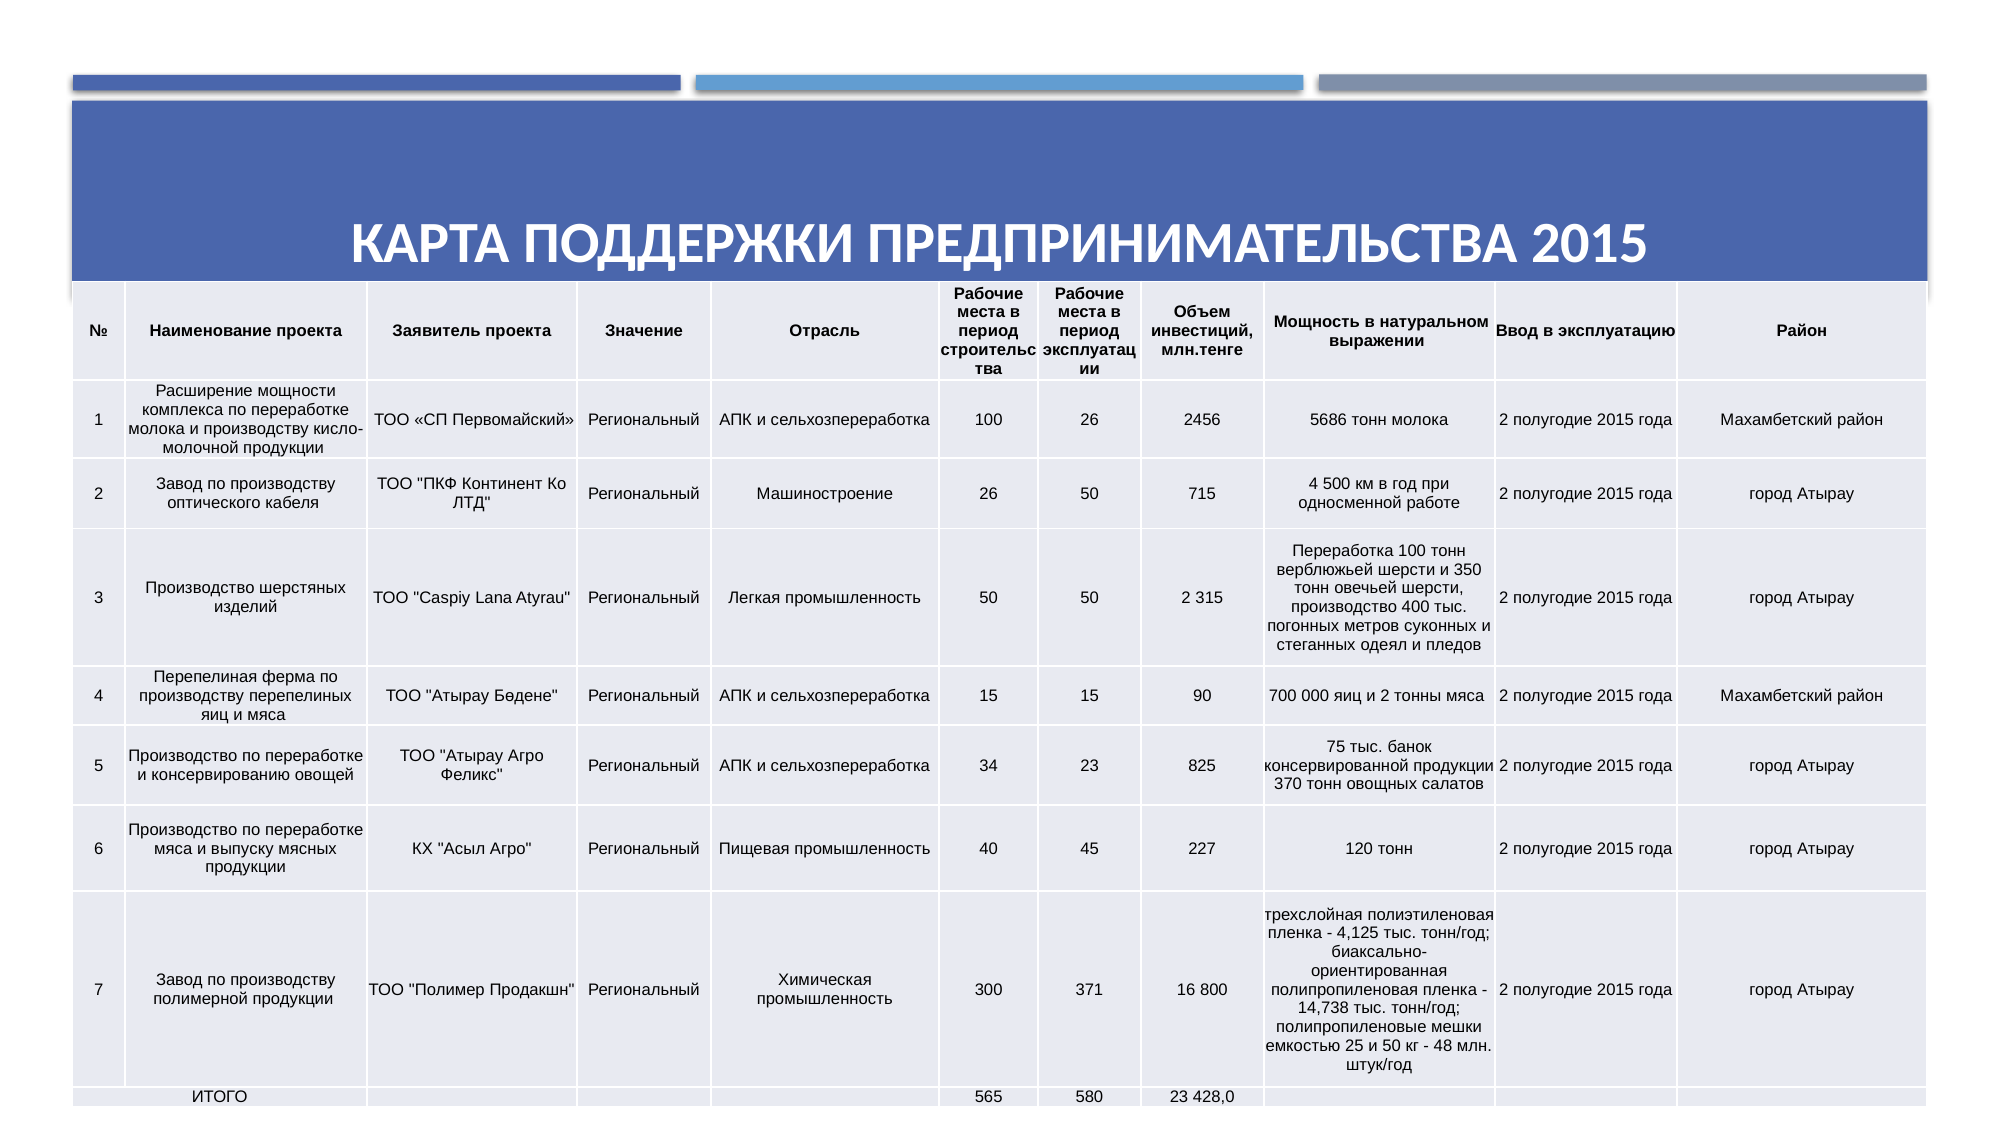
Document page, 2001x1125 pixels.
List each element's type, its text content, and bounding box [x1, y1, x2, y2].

table_cell Региональный [578, 806, 710, 890]
table_cell Региональный [578, 459, 710, 528]
table_cell 300 [940, 892, 1037, 1086]
table_cell [1678, 1088, 1926, 1106]
table_cell 50 [940, 529, 1037, 665]
table_cell ИТОГО [73, 1088, 366, 1106]
table_cell 100 [940, 381, 1037, 457]
table_cell город Атырау [1678, 892, 1926, 1086]
table_cell Производство по переработке мяса и выпуску мясных продукции [126, 806, 366, 890]
table_cell 2 [73, 459, 124, 528]
title Карта поддержки предпринимательства 2015 [95, 115, 1905, 281]
table_cell 4 [73, 667, 124, 724]
table_cell 15 [940, 667, 1037, 724]
table_cell ТОО "Полимер Продакшн" [368, 892, 576, 1086]
table_cell 700 000 яиц и 2 тонны мяса [1265, 667, 1494, 724]
table_cell ТОО "Атырау Агро Феликс" [368, 726, 576, 804]
table_cell 50 [1039, 459, 1140, 528]
table_cell 5686 тонн молока [1265, 381, 1494, 457]
table_header Заявитель проекта [368, 282, 576, 379]
table_cell 50 [1039, 529, 1140, 665]
table_cell 3 [73, 529, 124, 665]
table_cell 5 [73, 726, 124, 804]
table_cell ТОО "ПКФ Континент Ко ЛТД" [368, 459, 576, 528]
table_cell Региональный [578, 381, 710, 457]
table_cell Пищевая промышленность [712, 806, 938, 890]
table_cell 75 тыс. банок консервированной продукции 370 тонн овощных салатов [1265, 726, 1494, 804]
table_cell 2 полугодие 2015 года [1496, 529, 1676, 665]
table_cell 26 [1039, 381, 1140, 457]
table_cell Региональный [578, 726, 710, 804]
table_cell 2 полугодие 2015 года [1496, 892, 1676, 1086]
table_cell Региональный [578, 667, 710, 724]
table_cell ТОО «СП Первомайский» [368, 381, 576, 457]
table_cell Махамбетский район [1678, 667, 1926, 724]
table_cell 2456 [1142, 381, 1263, 457]
table_cell 23 [1039, 726, 1140, 804]
table_cell 16 800 [1142, 892, 1263, 1086]
table_cell Машиностроение [712, 459, 938, 528]
table_cell Производство по переработке и консервированию овощей [126, 726, 366, 804]
table_cell [1496, 1088, 1676, 1106]
table_cell 825 [1142, 726, 1263, 804]
table_cell трехслойная полиэтиленовая пленка - 4,125 тыс. тонн/год; биаксально-ориентированная полипропиленовая пленка - 14,738 тыс. тонн/год; полипропиленовые мешки емкостью 25 и 50 кг - 48 млн. штук/год [1265, 892, 1494, 1086]
table_header Рабочие места в период строительства [940, 282, 1037, 379]
table_cell Производство шерстяных изделий [126, 529, 366, 665]
table_cell 2 полугодие 2015 года [1496, 726, 1676, 804]
table_header № [73, 282, 124, 379]
table_cell город Атырау [1678, 806, 1926, 890]
table_cell ТОО "Атырау Бөдене" [368, 667, 576, 724]
table_cell Завод по производству полимерной продукции [126, 892, 366, 1086]
table_cell [1265, 1088, 1494, 1106]
table_cell 40 [940, 806, 1037, 890]
table_cell 34 [940, 726, 1037, 804]
table_cell 2 полугодие 2015 года [1496, 459, 1676, 528]
table_header Наименование проекта [126, 282, 366, 379]
table_cell Химическая промышленность [712, 892, 938, 1086]
table_cell 715 [1142, 459, 1263, 528]
table_cell Расширение мощности комплекса по переработке молока и производству кисло-молочной продукции [126, 381, 366, 457]
table_cell Переработка 100 тонн верблюжьей шерсти и 350 тонн овечьей шерсти, производство 400 тыс. погонных метров суконных и стеганных одеял и пледов [1265, 529, 1494, 665]
table_cell 7 [73, 892, 124, 1086]
table_header Ввод в эксплуатацию [1496, 282, 1676, 379]
table_cell АПК и сельхозпереработка [712, 667, 938, 724]
table_cell [368, 1088, 576, 1106]
table_cell Легкая промышленность [712, 529, 938, 665]
table_cell 227 [1142, 806, 1263, 890]
table_cell Региональный [578, 892, 710, 1086]
table_header Район [1678, 282, 1926, 379]
table_cell 371 [1039, 892, 1140, 1086]
table_cell город Атырау [1678, 459, 1926, 528]
table_cell 23 428,0 [1142, 1088, 1263, 1106]
table_cell 1 [73, 381, 124, 457]
table_cell 90 [1142, 667, 1263, 724]
table_cell Завод по производству оптического кабеля [126, 459, 366, 528]
table_cell 580 [1039, 1088, 1140, 1106]
table_header Мощность в натуральном выражении [1265, 282, 1494, 379]
table_cell 15 [1039, 667, 1140, 724]
table_header Рабочие места в период эксплуатации [1039, 282, 1140, 379]
table_cell город Атырау [1678, 726, 1926, 804]
table_cell 2 315 [1142, 529, 1263, 665]
table_cell 2 полугодие 2015 года [1496, 381, 1676, 457]
table_cell Региональный [578, 529, 710, 665]
table_cell город Атырау [1678, 529, 1926, 665]
table_header Отрасль [712, 282, 938, 379]
table_cell 45 [1039, 806, 1140, 890]
table_cell Перепелиная ферма по производству перепелиных яиц и мяса [126, 667, 366, 724]
table_cell Махамбетский район [1678, 381, 1926, 457]
table_cell [578, 1088, 710, 1106]
table_cell 120 тонн [1265, 806, 1494, 890]
table_header Объем инвестиций, млн.тенге [1142, 282, 1263, 379]
table_cell ТОО "Caspiy Lana Atyrau" [368, 529, 576, 665]
table_cell 2 полугодие 2015 года [1496, 667, 1676, 724]
table_cell АПК и сельхозпереработка [712, 726, 938, 804]
table_cell 6 [73, 806, 124, 890]
table_cell 26 [940, 459, 1037, 528]
table_cell [712, 1088, 938, 1106]
table_cell 565 [940, 1088, 1037, 1106]
table_cell КХ "Асыл Агро" [368, 806, 576, 890]
table_cell 4 500 км в год при односменной работе [1265, 459, 1494, 528]
table_cell 2 полугодие 2015 года [1496, 806, 1676, 890]
table_cell АПК и сельхозпереработка [712, 381, 938, 457]
table_header Значение [578, 282, 710, 379]
